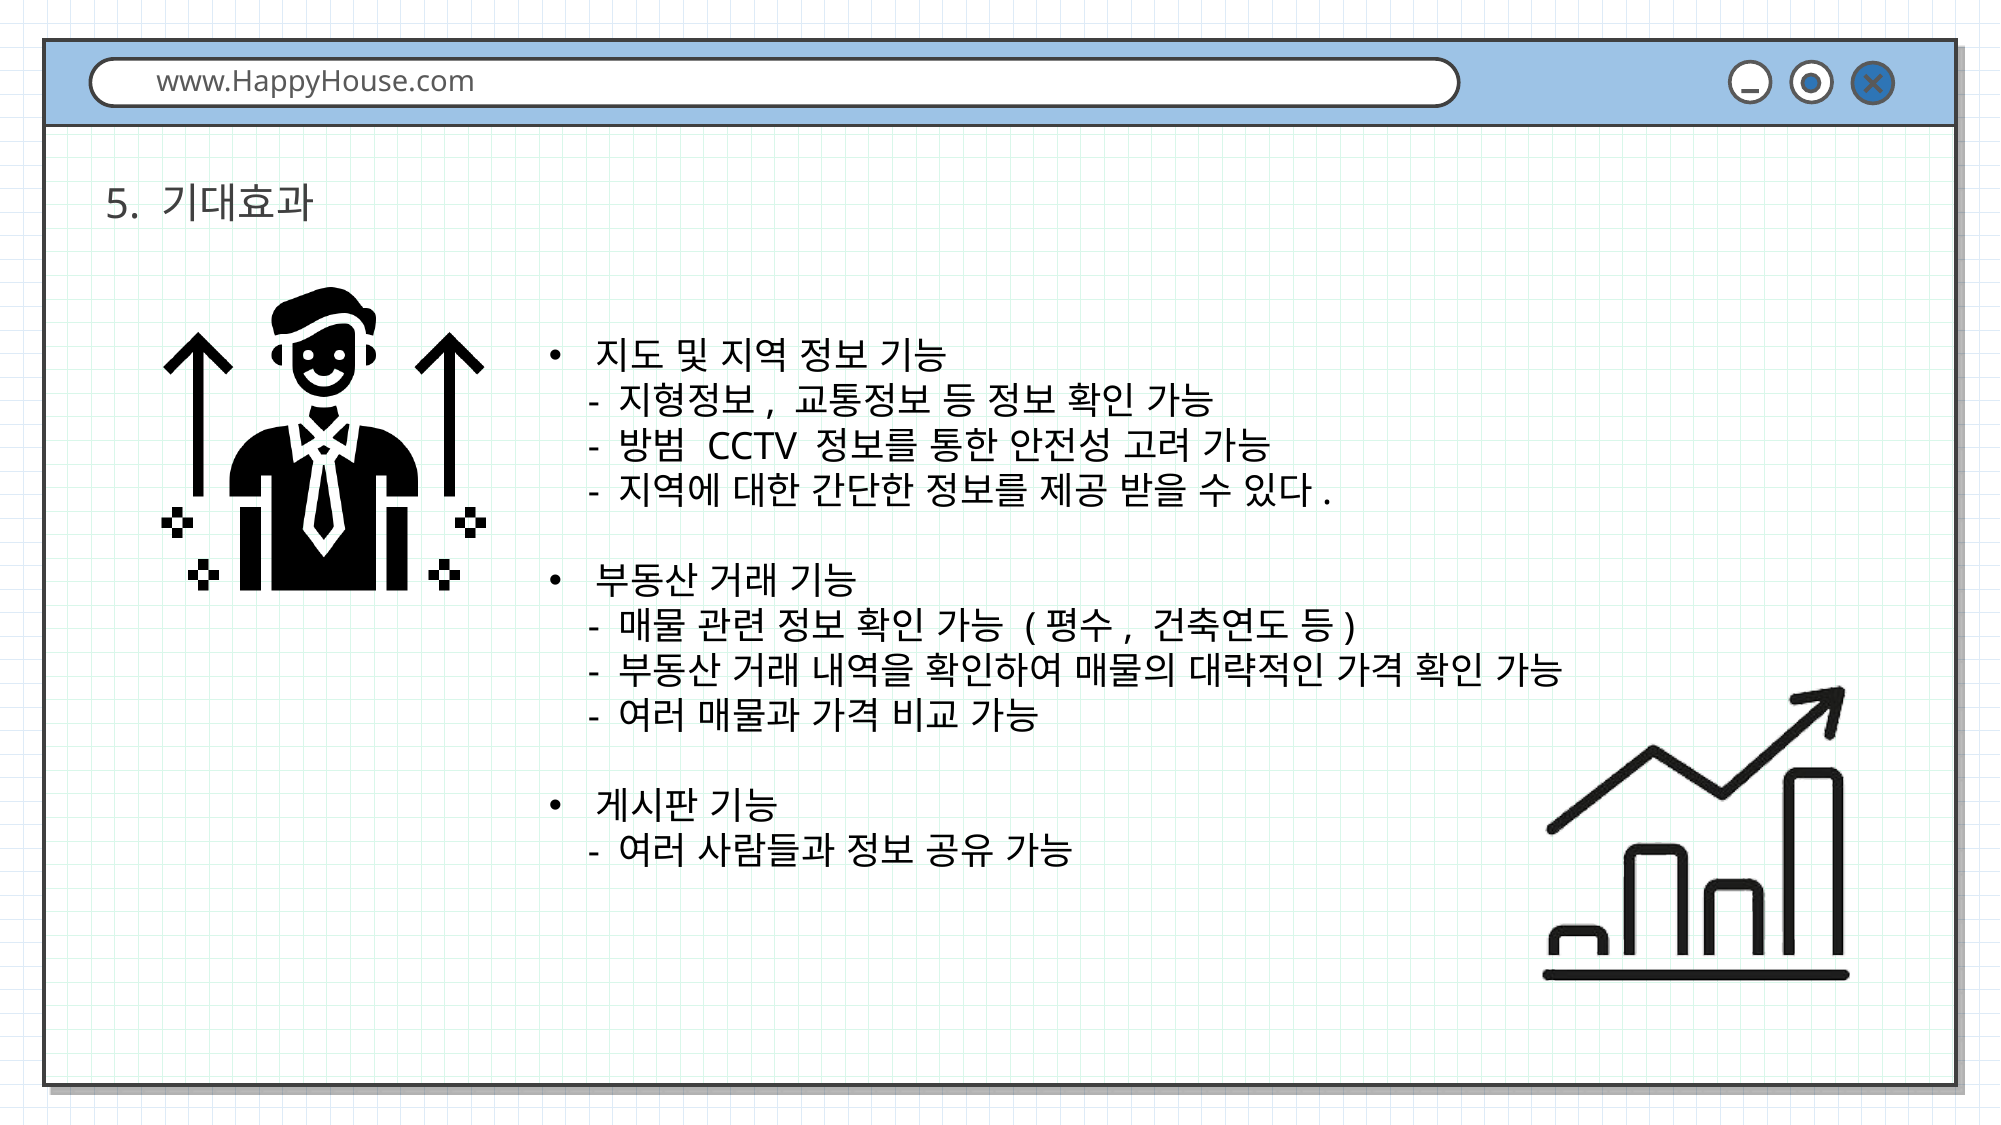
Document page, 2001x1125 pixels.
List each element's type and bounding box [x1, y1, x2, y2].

text_box [44, 39, 1956, 1086]
picture [1530, 664, 1864, 990]
picture [155, 271, 491, 606]
